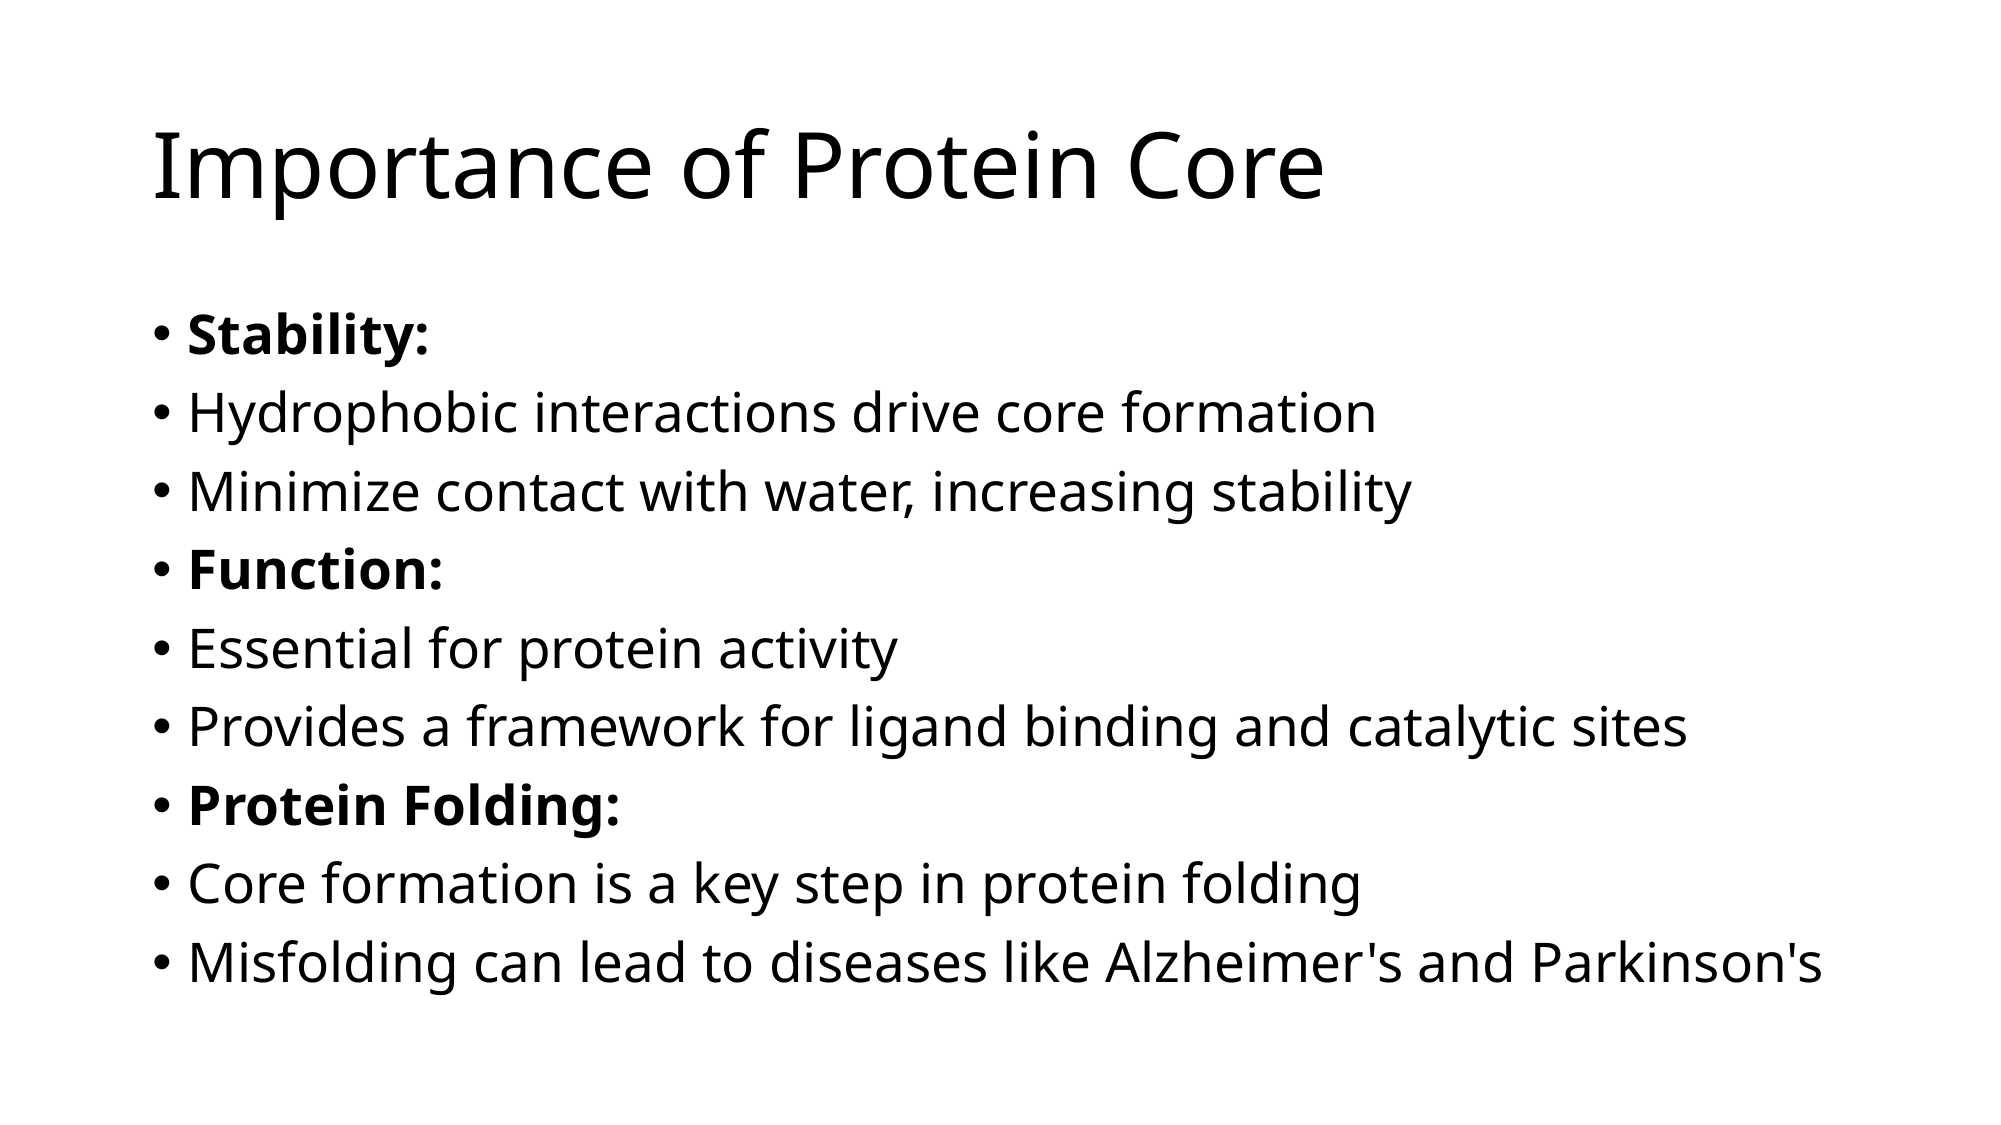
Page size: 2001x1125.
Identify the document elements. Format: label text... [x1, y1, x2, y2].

list Stability: Hydrophobic interactions drive core formation Minimize contact with water, increasing stability Function: Essential for protein activity Provides a framework for ligand binding and catalytic sites Protein Folding: Core formation is a key step in protein folding Misfolding can lead to diseases like Alzheimer's and Parkinson's [137, 299, 1863, 1014]
title Importance of Protein Core [137, 59, 1863, 278]
